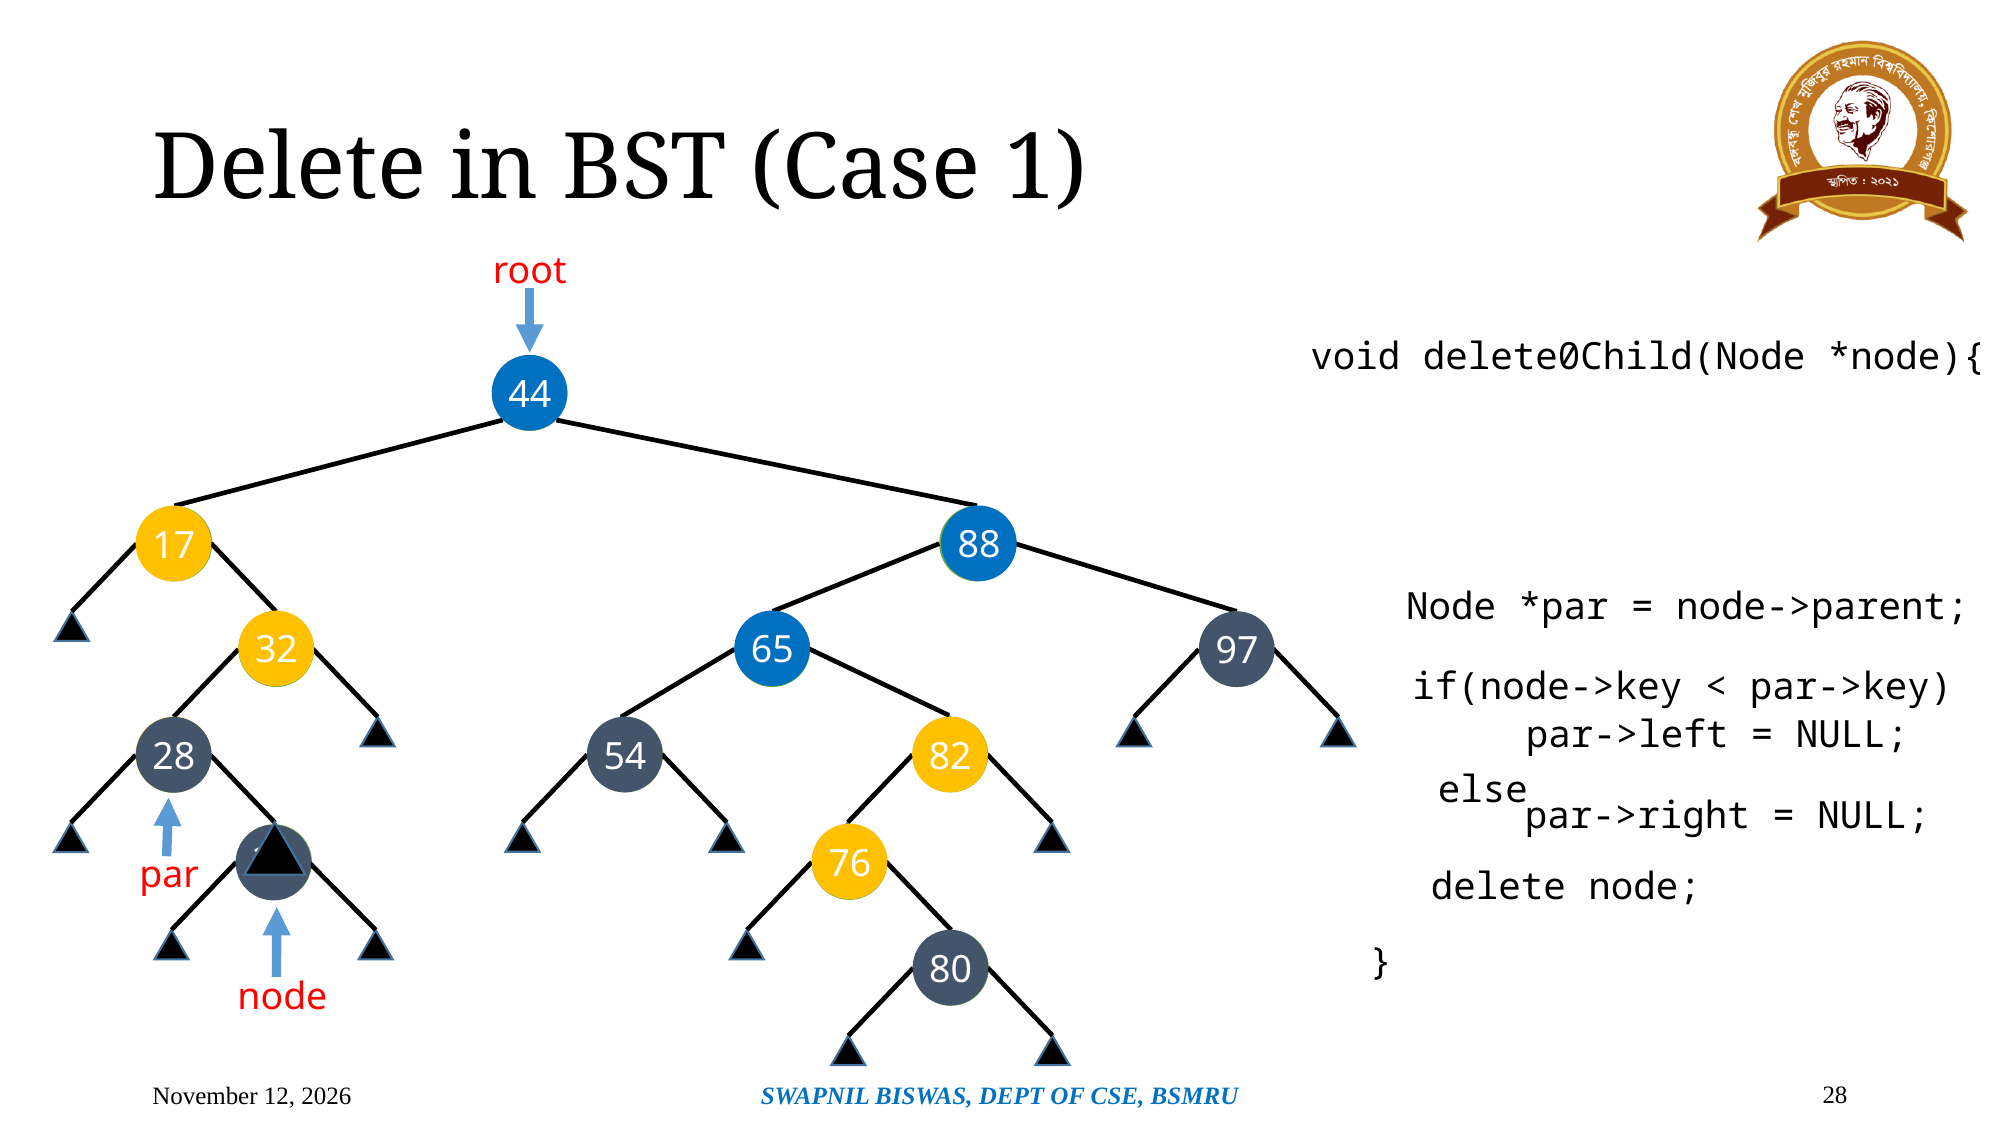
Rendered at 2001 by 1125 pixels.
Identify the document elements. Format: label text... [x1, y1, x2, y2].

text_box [941, 505, 1017, 582]
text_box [734, 610, 810, 687]
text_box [156, 611, 395, 747]
text_box } [1354, 929, 1407, 990]
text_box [831, 930, 1070, 1066]
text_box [154, 824, 393, 960]
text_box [174, 355, 977, 506]
text_box [51, 822, 90, 854]
text_box if(node->key < par->key) [1397, 654, 1968, 715]
text_box par->right = NULL; [1510, 783, 1945, 843]
text_box Node *par = node->parent; [1391, 574, 1984, 634]
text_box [772, 505, 1237, 612]
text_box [729, 824, 969, 960]
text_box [830, 716, 1070, 852]
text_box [912, 716, 988, 793]
picture [1753, 37, 1972, 245]
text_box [238, 610, 315, 687]
footer SWAPNIL BISWAS, DEPT OF CSE, BSMRU [662, 1065, 1338, 1125]
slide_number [137, 1065, 588, 1125]
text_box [135, 505, 212, 582]
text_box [208, 754, 275, 823]
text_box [54, 505, 276, 641]
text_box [912, 929, 989, 1006]
title Delete in BST (Case 1) [137, 59, 1863, 278]
text_box else [1423, 757, 1543, 818]
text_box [603, 611, 966, 747]
text_box void delete0Child(Node *node){ [1295, 324, 2000, 385]
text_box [505, 716, 744, 852]
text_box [1117, 611, 1356, 747]
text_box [227, 907, 338, 1026]
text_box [1198, 611, 1275, 688]
text_box par->left = NULL; [1511, 702, 1924, 763]
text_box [586, 716, 663, 793]
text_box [135, 716, 212, 793]
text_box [491, 354, 568, 431]
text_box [70, 754, 136, 823]
slide_number 28 [1412, 1063, 1863, 1124]
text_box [127, 797, 211, 903]
text_box delete node; [1416, 854, 1716, 915]
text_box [811, 823, 888, 900]
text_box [481, 238, 578, 353]
